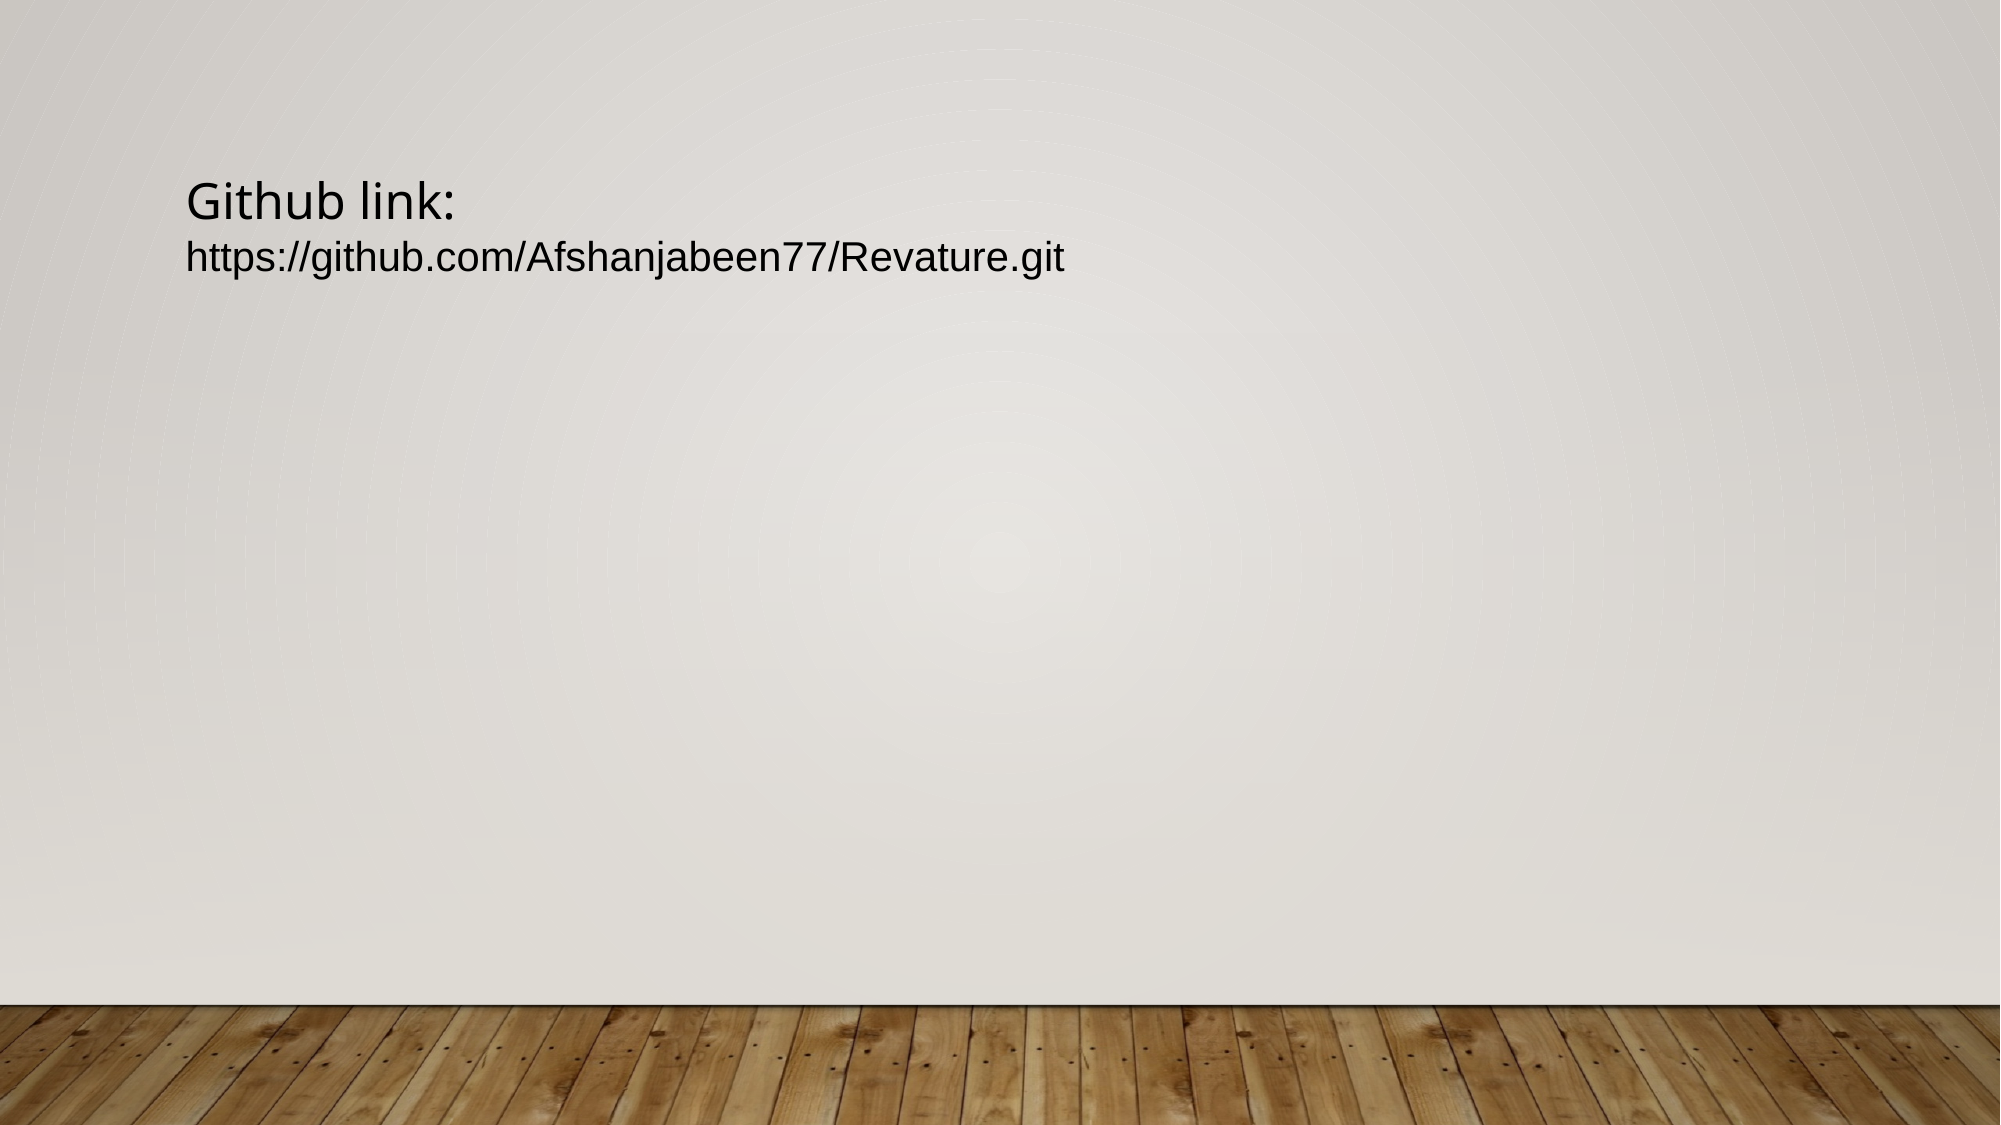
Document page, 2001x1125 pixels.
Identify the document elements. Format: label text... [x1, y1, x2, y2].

text_box Github link: https://github.com/Afshanjabeen77/Revature.git [170, 162, 1172, 288]
picture [0, 1005, 2000, 1125]
